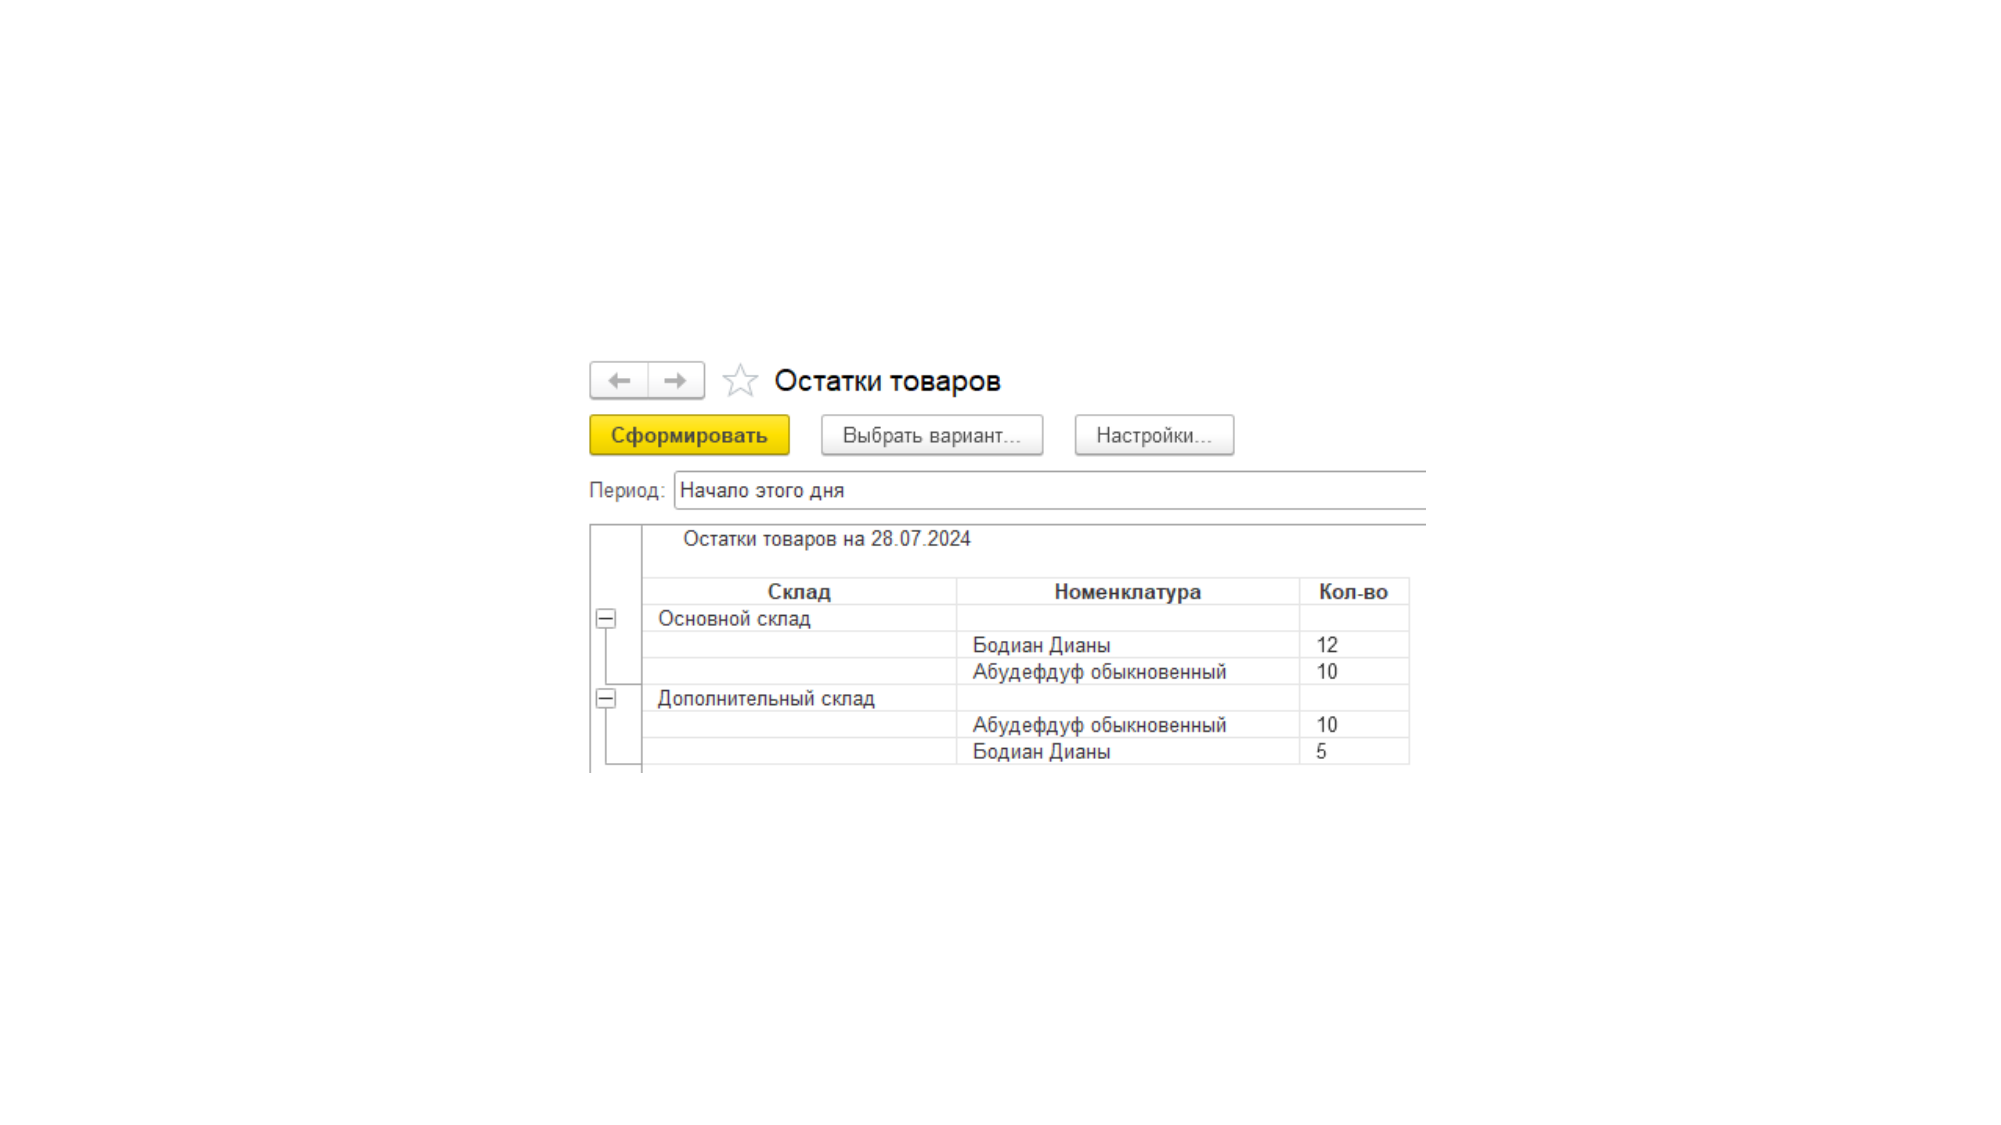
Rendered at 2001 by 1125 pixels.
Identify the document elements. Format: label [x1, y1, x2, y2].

picture [574, 352, 1426, 773]
